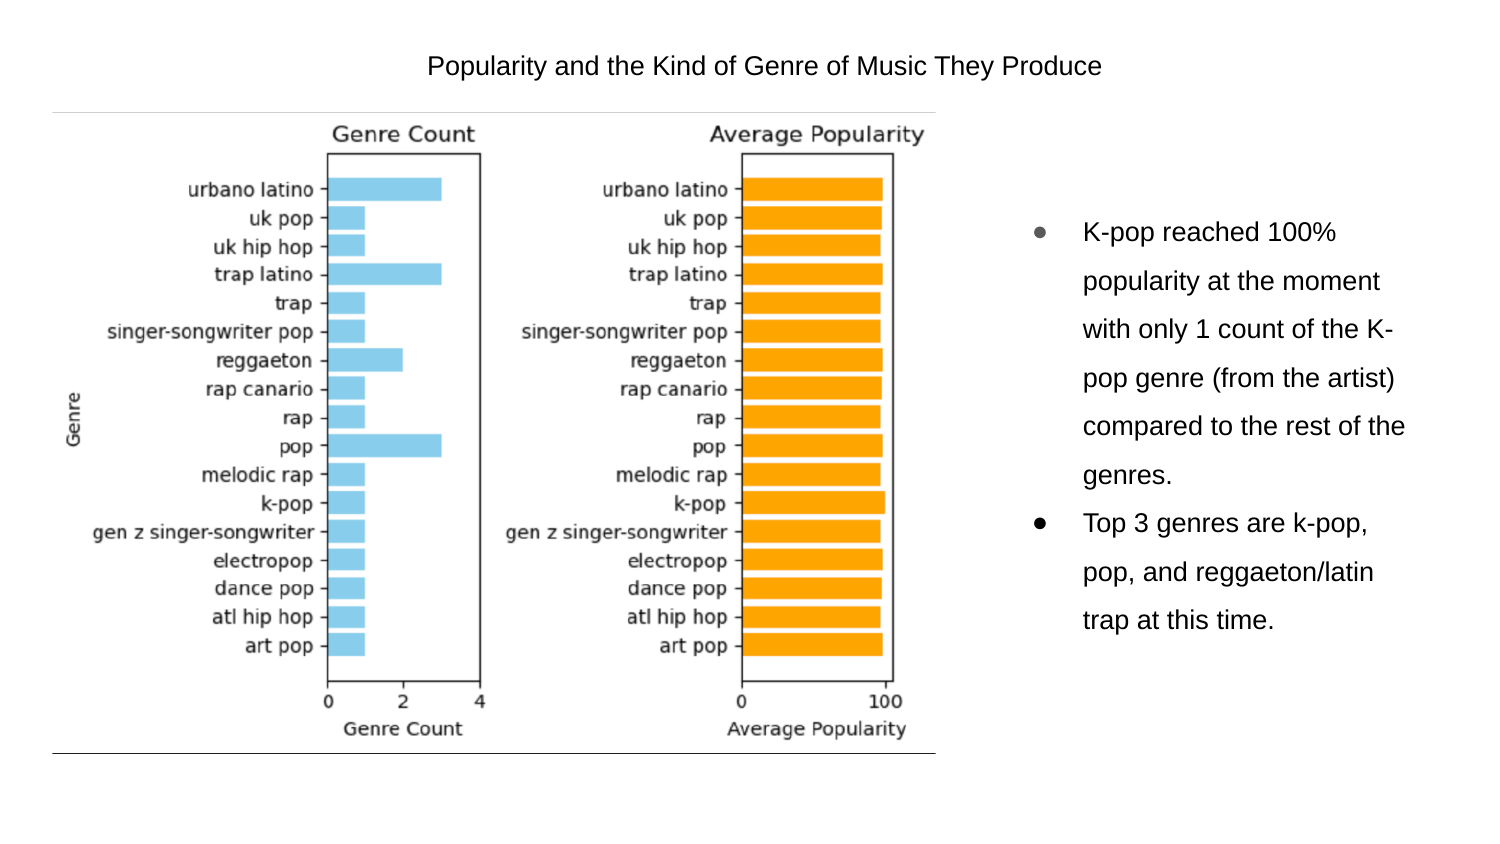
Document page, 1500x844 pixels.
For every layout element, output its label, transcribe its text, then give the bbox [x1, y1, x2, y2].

list K-pop reached 100% popularity at the moment with only 1 count of the K-pop genre (from the artist) compared to the rest of the genres. Top 3 genres are k-pop, pop, and reggaeton/latin trap at this time. [992, 183, 1439, 661]
picture [52, 112, 936, 754]
text_box Popularity and the Kind of Genre of Music They Produce [412, 28, 1189, 79]
